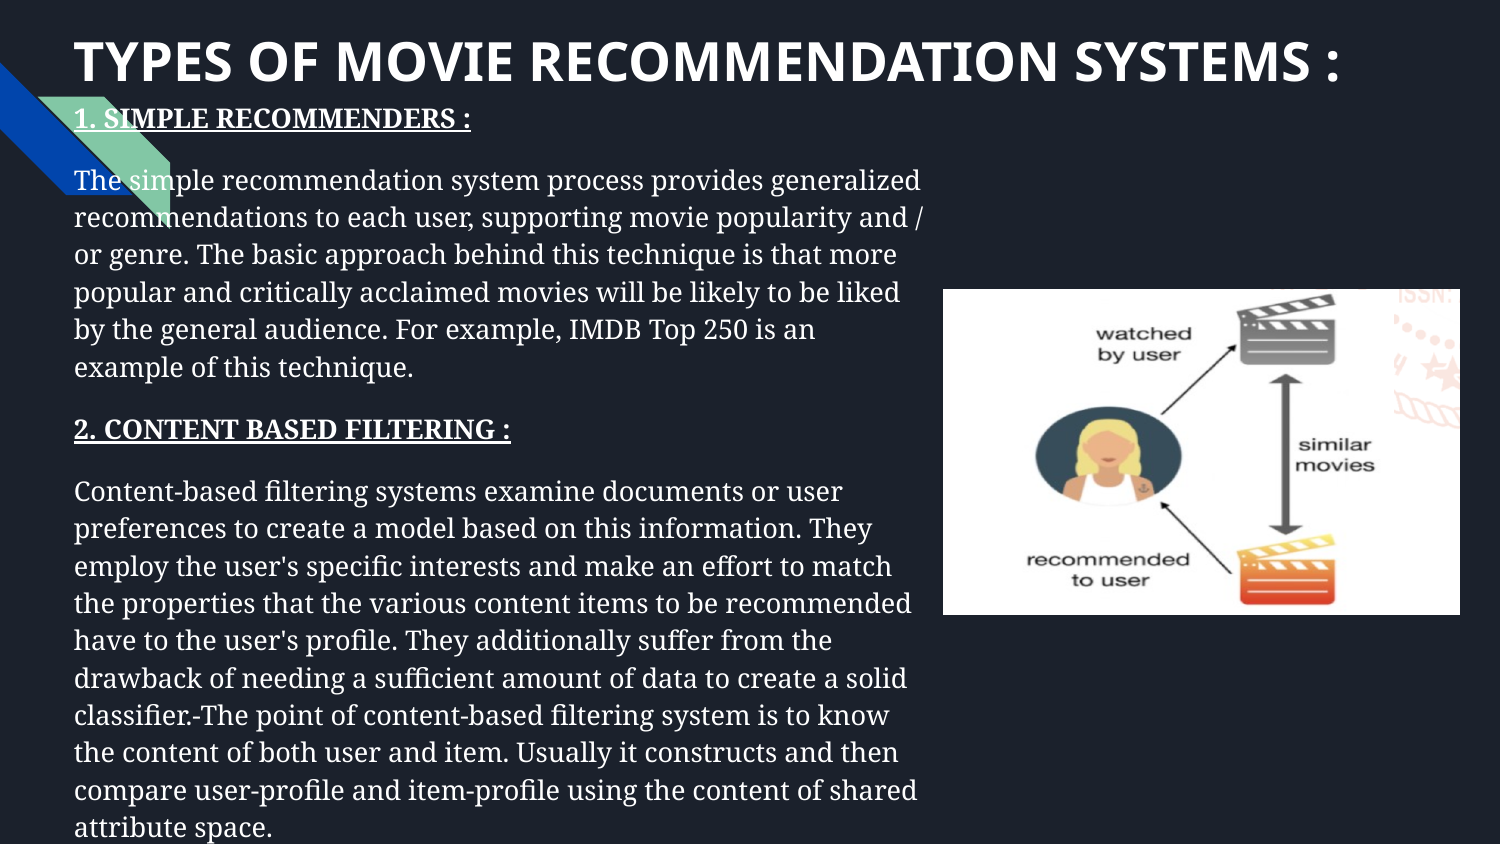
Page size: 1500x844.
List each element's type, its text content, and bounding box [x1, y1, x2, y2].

list 1. SIMPLE RECOMMENDERS : The simple recommendation system process provides generalized recommendations to each user, supporting movie popularity and / or genre. The basic approach behind this technique is that more popular and critically acclaimed movies will be likely to be liked by the general audience. For example, IMDB Top 250 is an example of this technique. 2. CONTENT BASED FILTERING : Content-based filtering systems examine documents or user preferences to create a model based on this information. They employ the user's specific interests and make an effort to match the properties that the various content items to be recommended have to the user's profile. They additionally suffer from the drawback of needing a sufficient amount of data to create a solid classifier.-The point of content-based filtering system is to know the content of both user and item. Usually it constructs and then compare user-profile and item-profile using the content of shared attribute space. [58, 81, 944, 612]
title TYPES OF MOVIE RECOMMENDATION SYSTEMS : [58, 12, 1460, 163]
picture [943, 289, 1460, 615]
